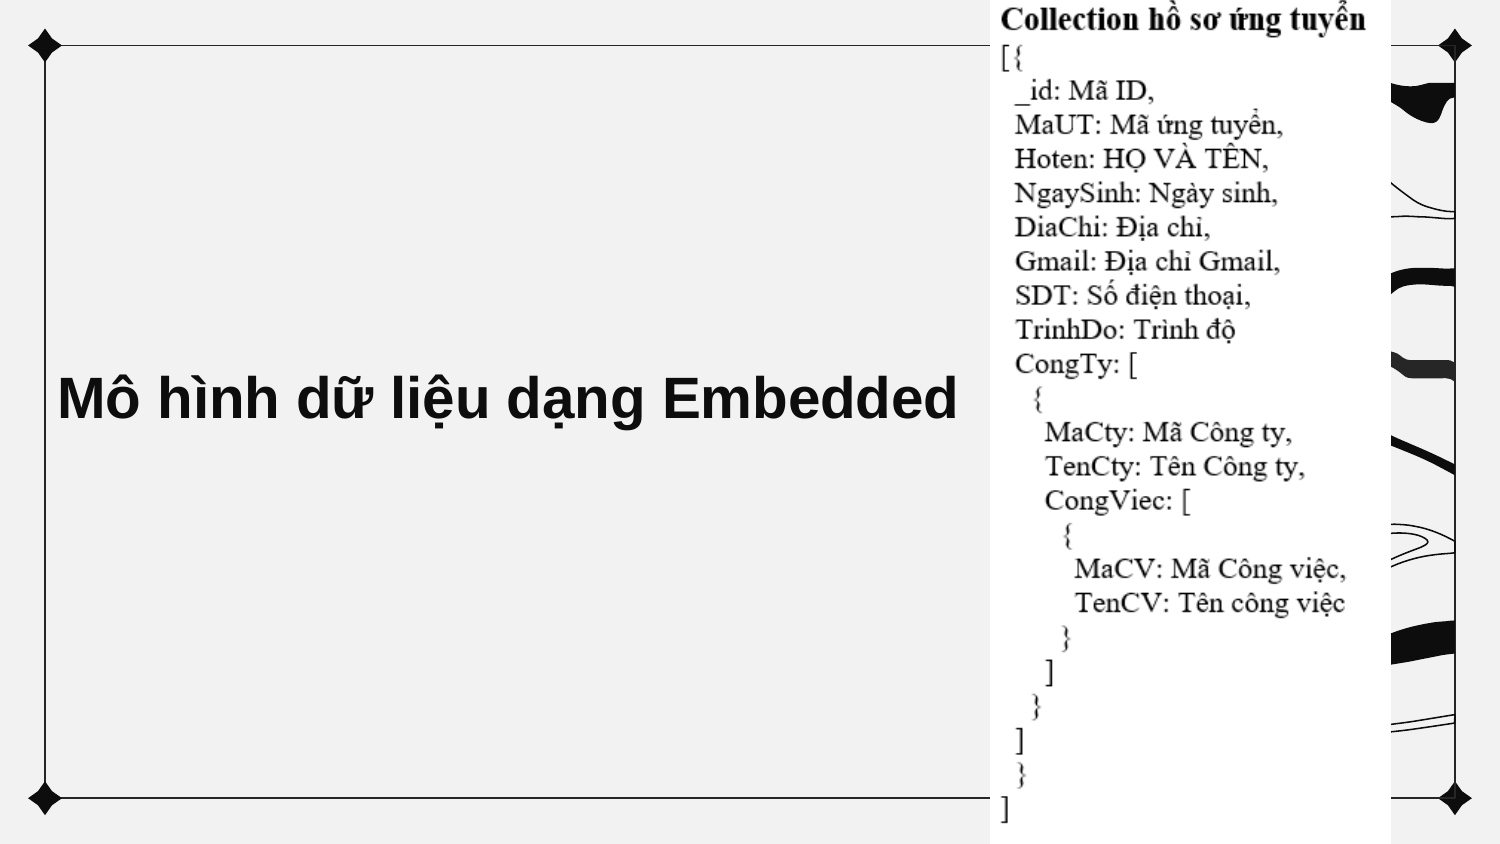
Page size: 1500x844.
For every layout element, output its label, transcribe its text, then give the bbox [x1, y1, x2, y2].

picture [990, 0, 1392, 844]
title Mô hình dữ liệu dạng Embedded [42, 344, 985, 500]
